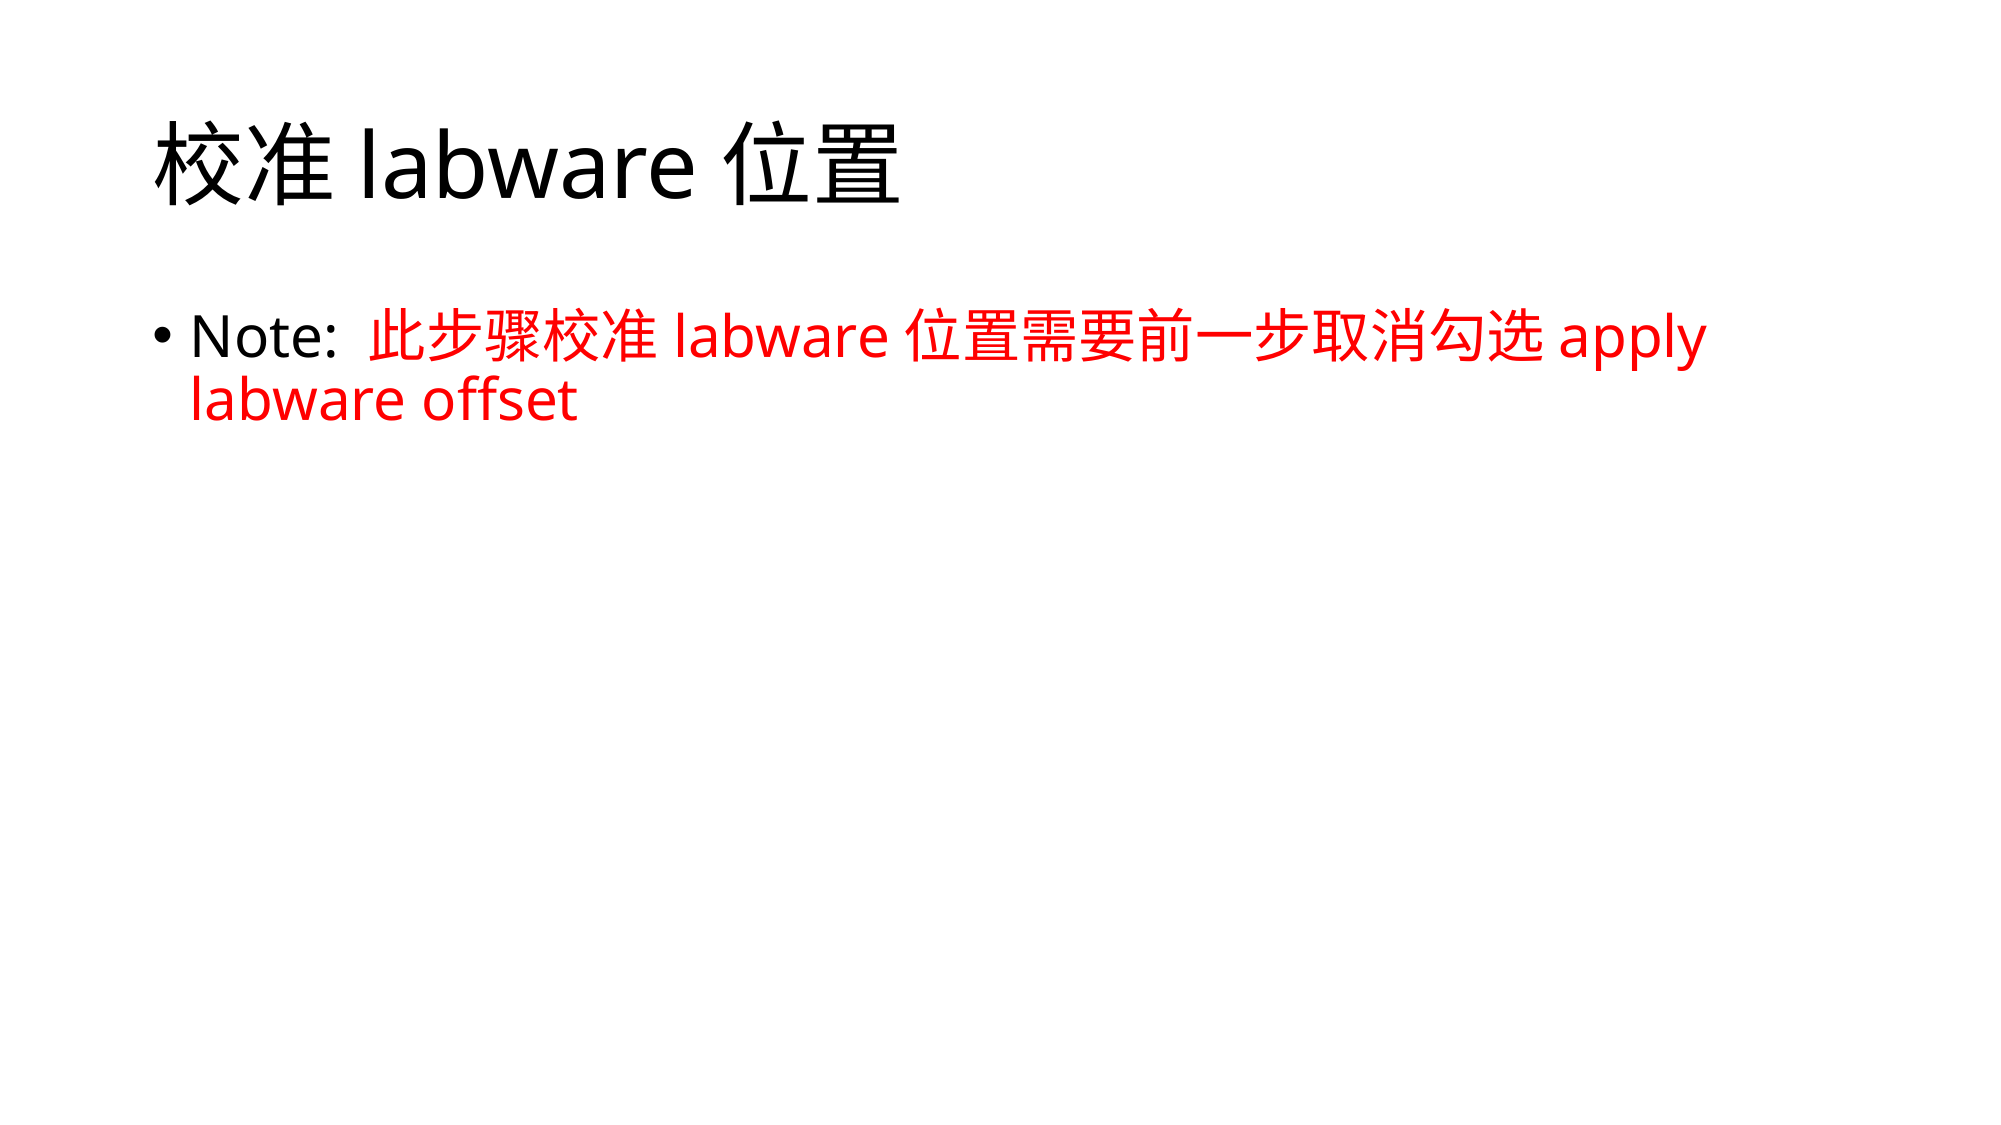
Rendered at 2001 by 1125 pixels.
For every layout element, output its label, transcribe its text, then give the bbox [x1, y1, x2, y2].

list Note: 此步骤校准labware位置需要前一步取消勾选apply labware offset [137, 299, 1863, 1014]
title 校准labware位置 [137, 59, 1863, 278]
